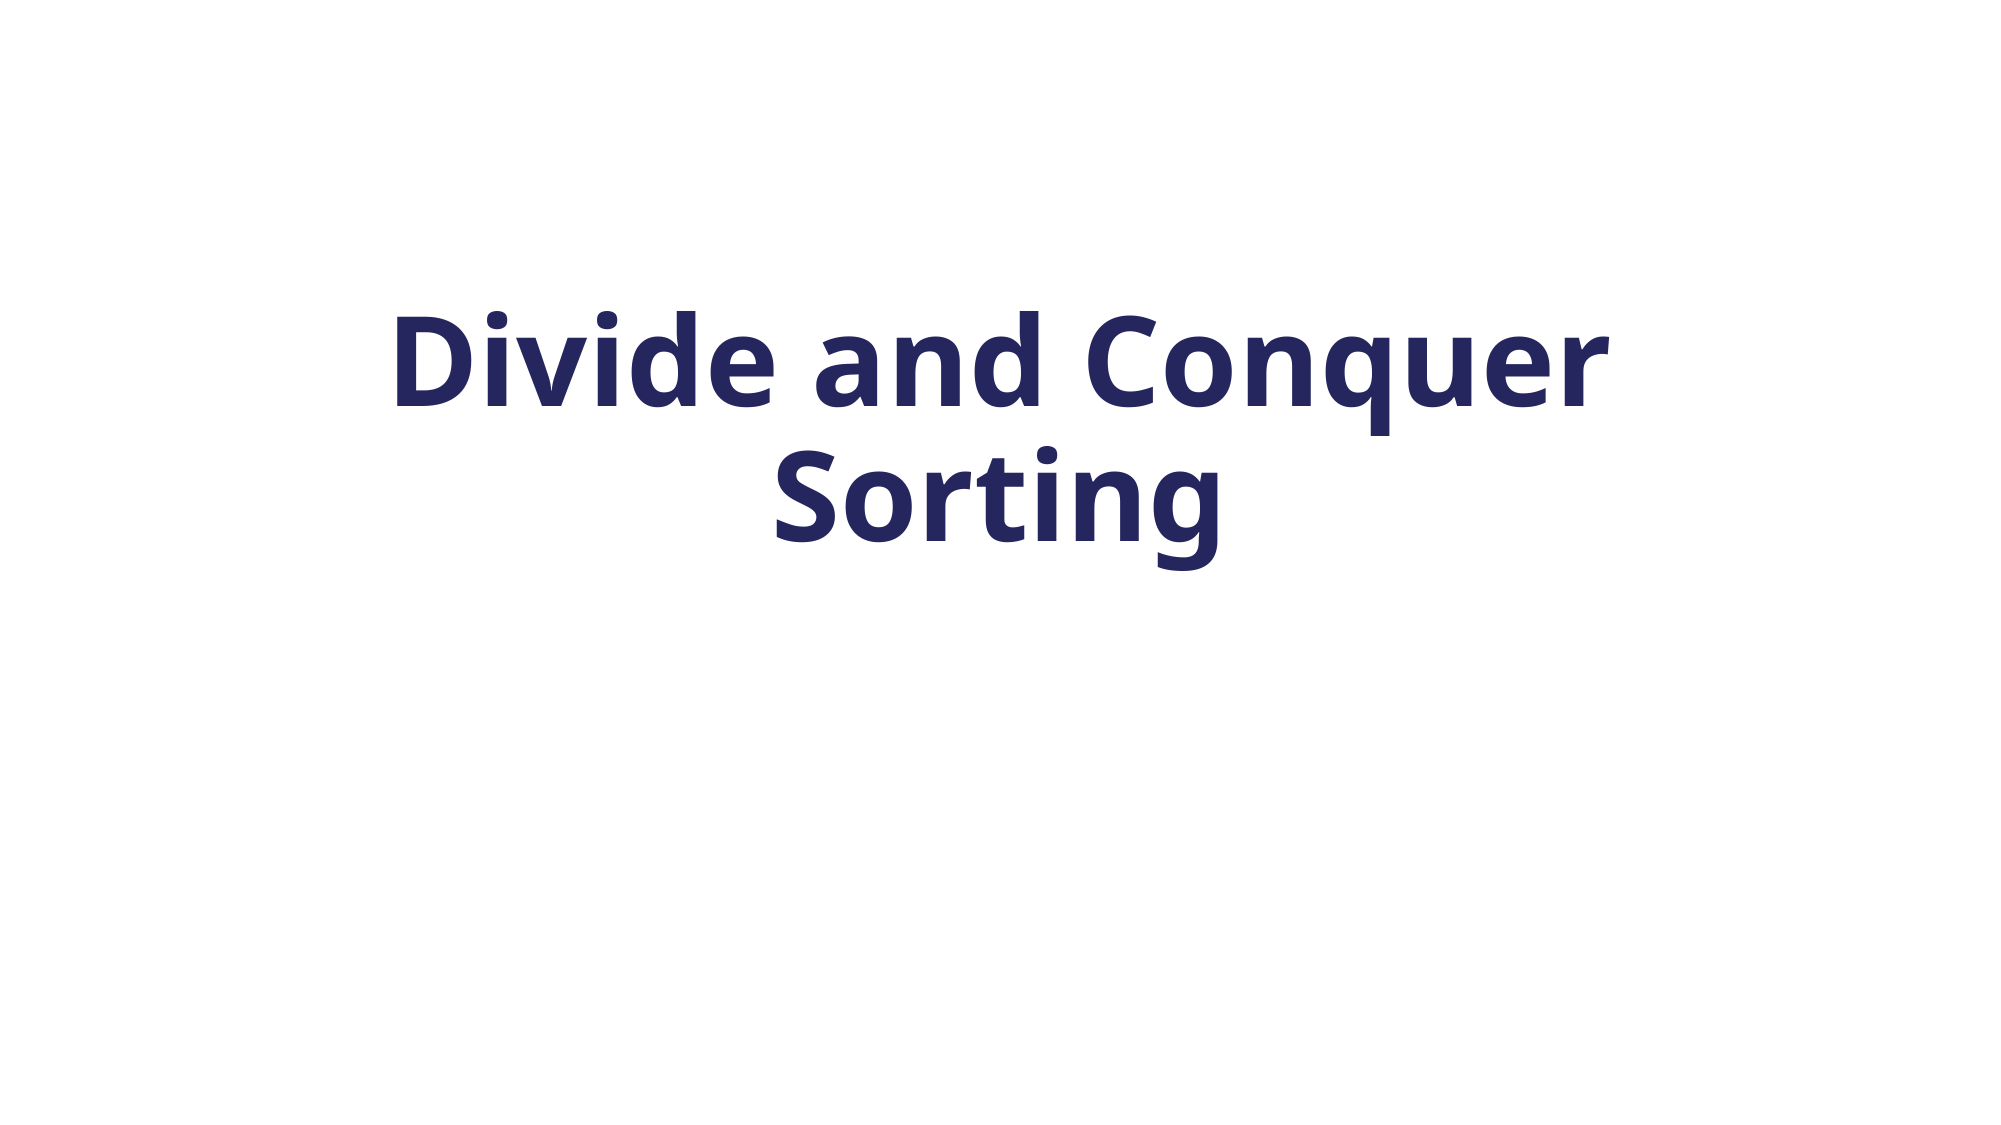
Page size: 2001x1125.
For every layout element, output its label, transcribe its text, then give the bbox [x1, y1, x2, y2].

title Divide and Conquer Sorting [249, 184, 1750, 576]
